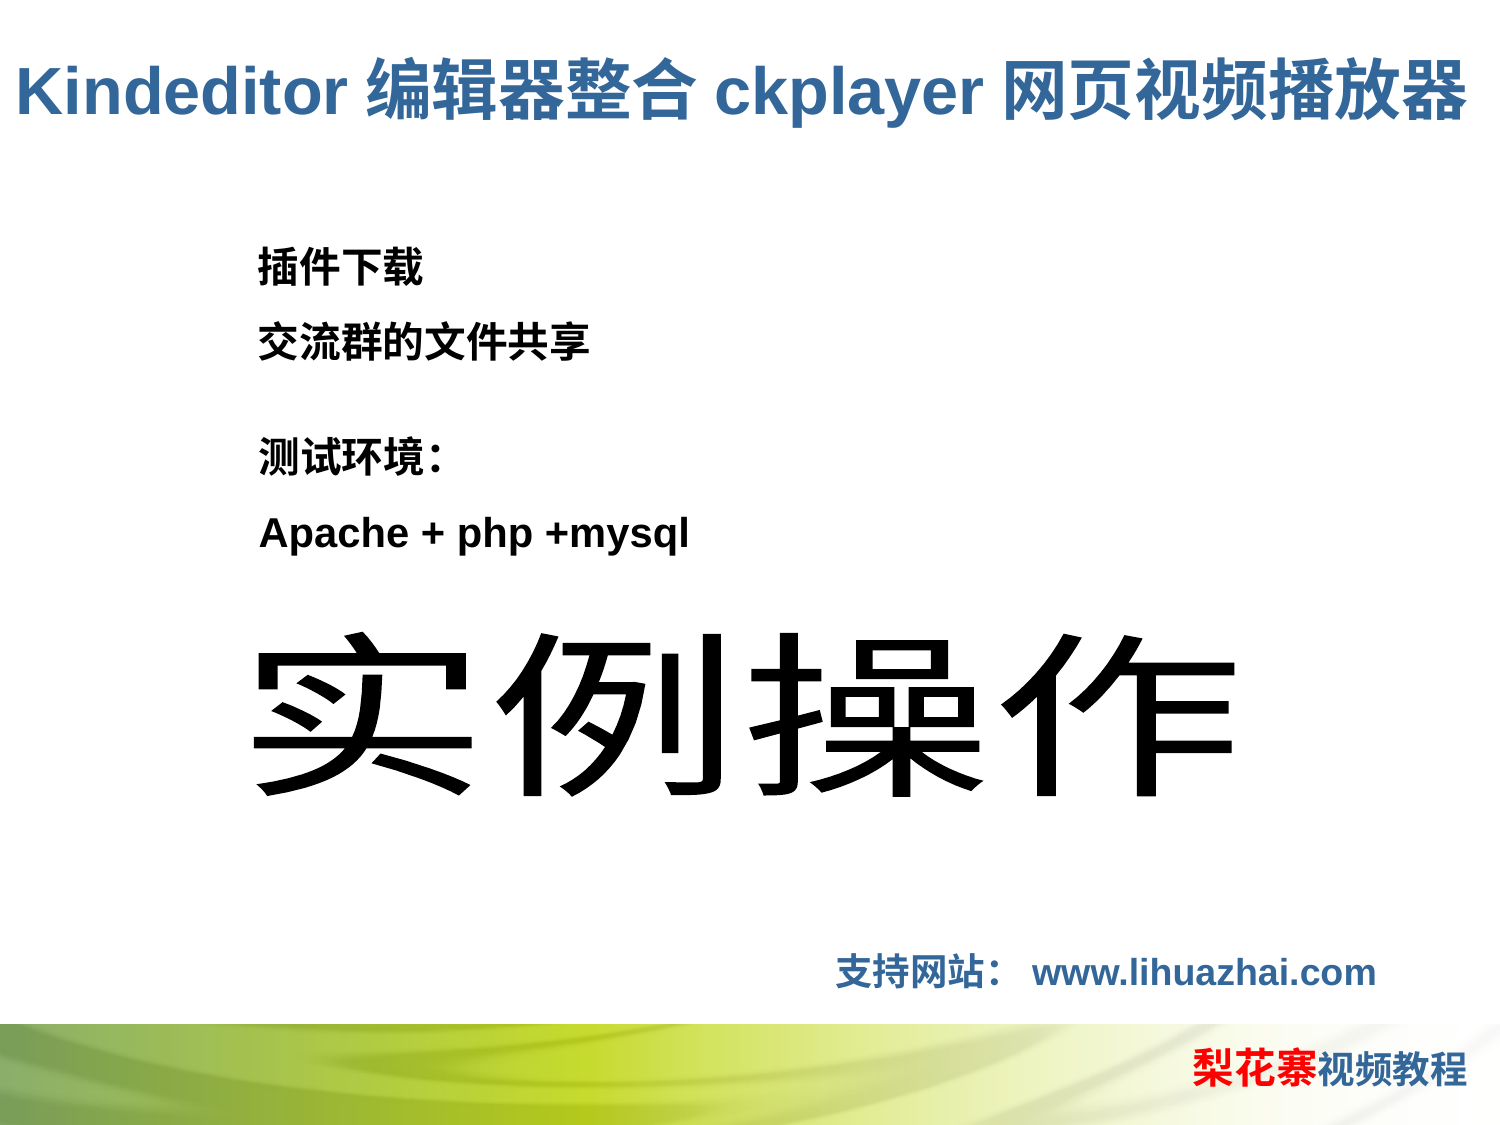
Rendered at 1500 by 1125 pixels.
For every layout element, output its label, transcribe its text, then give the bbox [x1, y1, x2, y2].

text_box 支持网站：www.lihuazhai.com [820, 940, 1500, 1001]
text_box 测试环境： Apache + php +mysql [243, 398, 706, 564]
picture [0, 1024, 1500, 1125]
text_box 插件下载 交流群的文件共享 [242, 208, 1247, 373]
text_box Kindeditor编辑器整合ckplayer网页视频播放器 [0, 23, 1500, 153]
